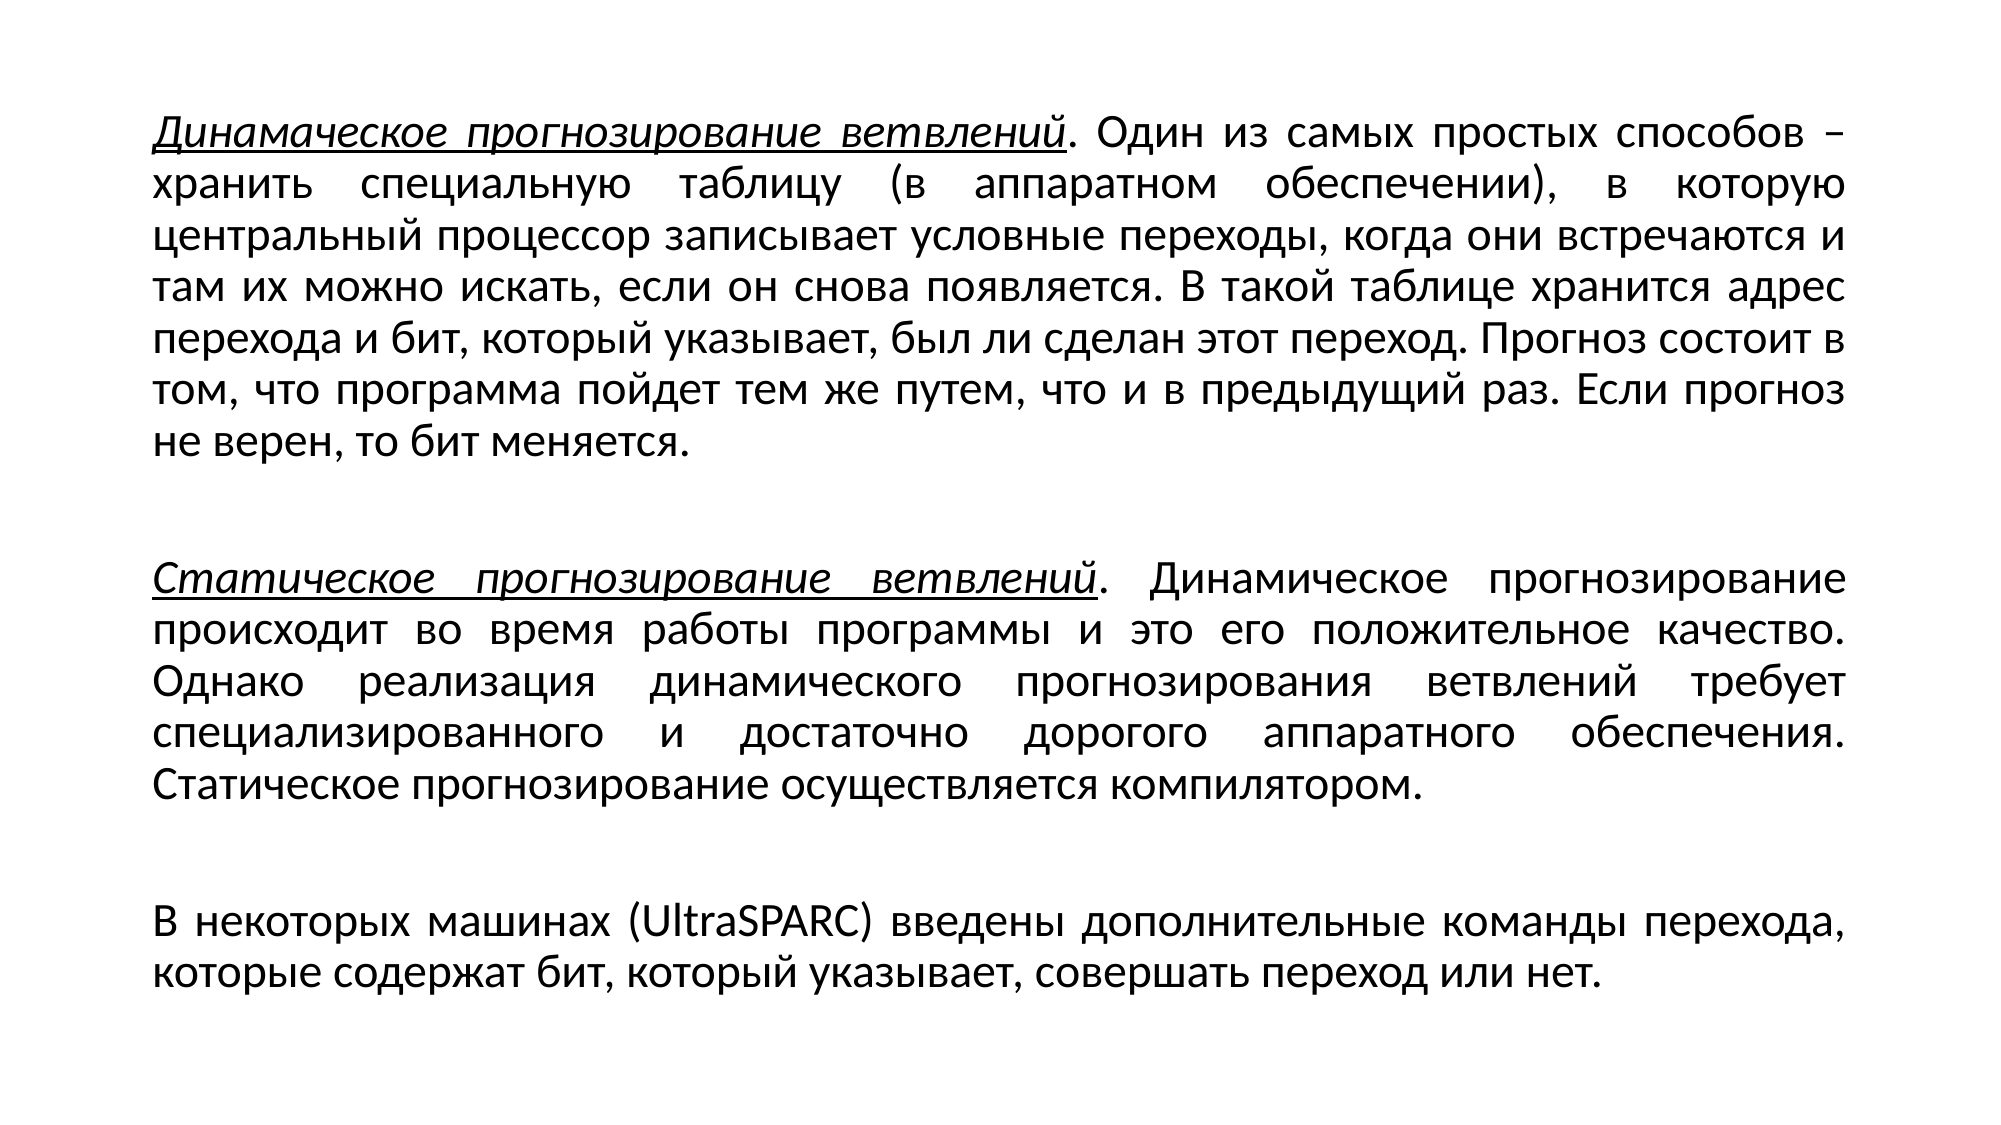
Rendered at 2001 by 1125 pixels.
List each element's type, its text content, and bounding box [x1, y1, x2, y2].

list Динамаческое прогнозирование ветвлений. Один из самых простых способов – хранить специальную таблицу (в аппаратном обеспечении), в которую центральный процессор записывает условные переходы, когда они встречаются и там их можно искать, если он снова появляется. В такой таблице хранится адрес перехода и бит, который указывает, был ли сделан этот переход. Прогноз состоит в том, что программа пойдет тем же путем, что и в предыдущий раз. Если прогноз не верен, то бит меняется. Статическое прогнозирование ветвлений. Динамическое прогнозирование происходит во время работы программы и это его положительное качество. Однако реализация динамического прогнозирования ветвлений требует специализированного и достаточно дорогого аппаратного обеспечения. Статическое прогнозирование осуществляется компилятором. В некоторых машинах (UltraSPARC) введены дополнительные команды перехода, которые содержат бит, который указывает, совершать переход или нет. [137, 98, 1863, 1014]
